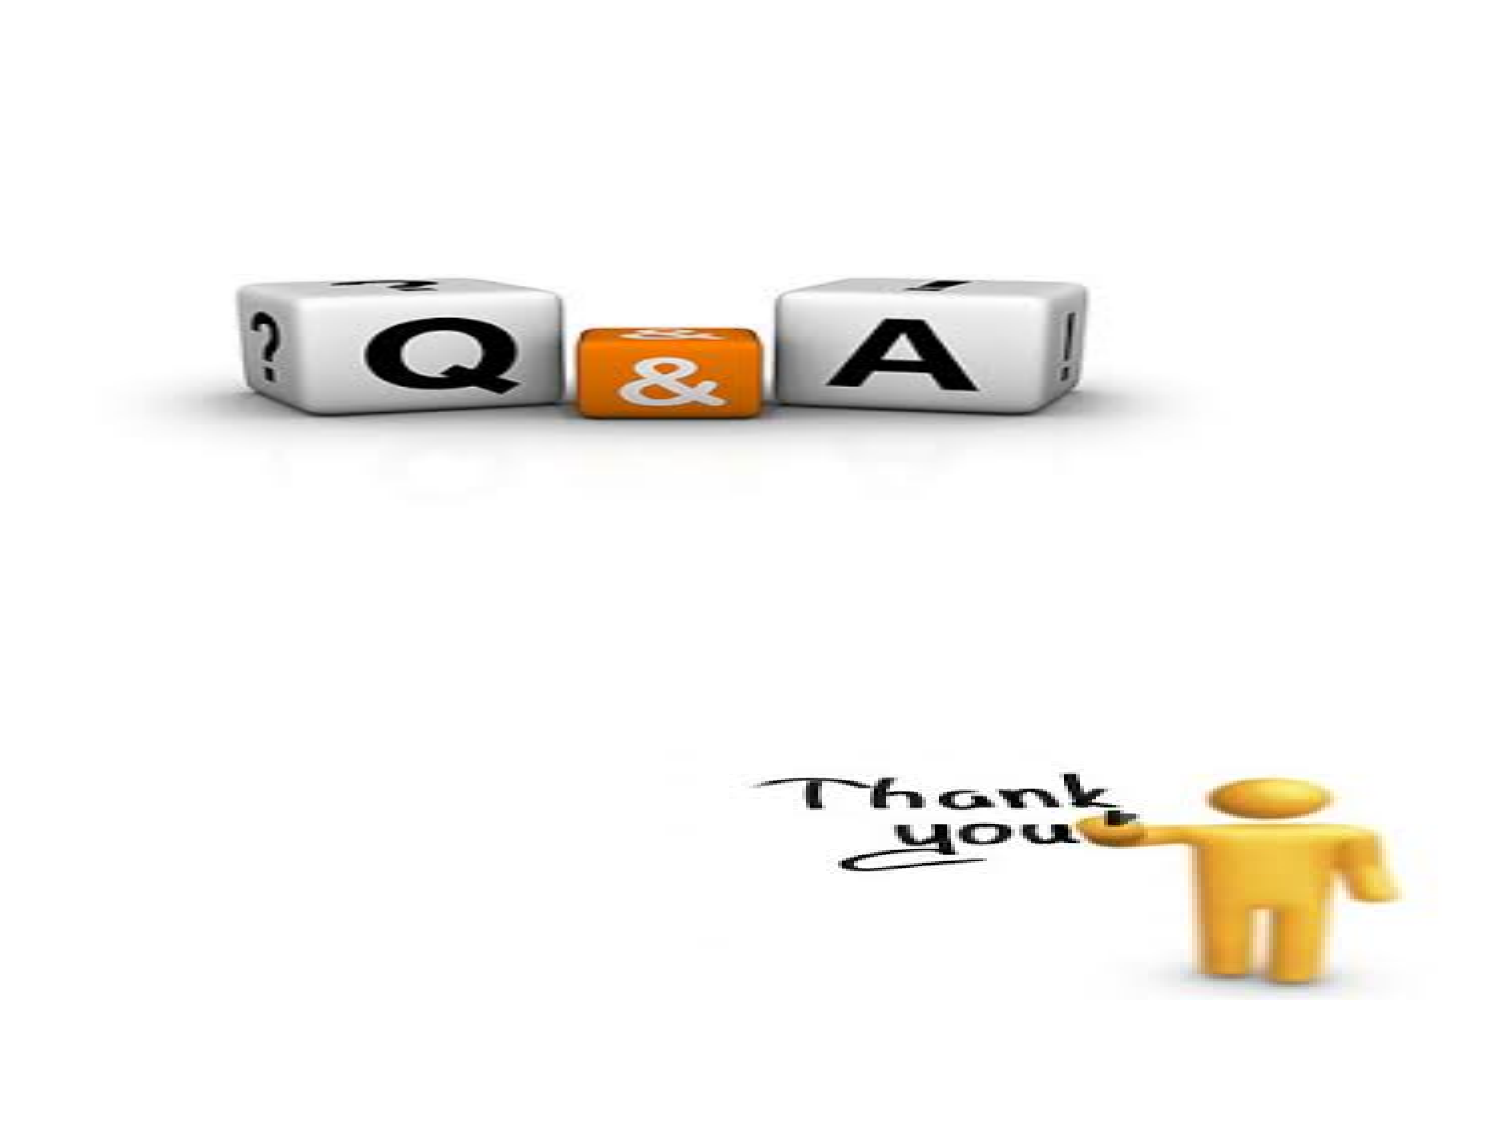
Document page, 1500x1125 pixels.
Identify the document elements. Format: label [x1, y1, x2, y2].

list [87, 274, 1238, 526]
picture [665, 749, 1463, 1001]
